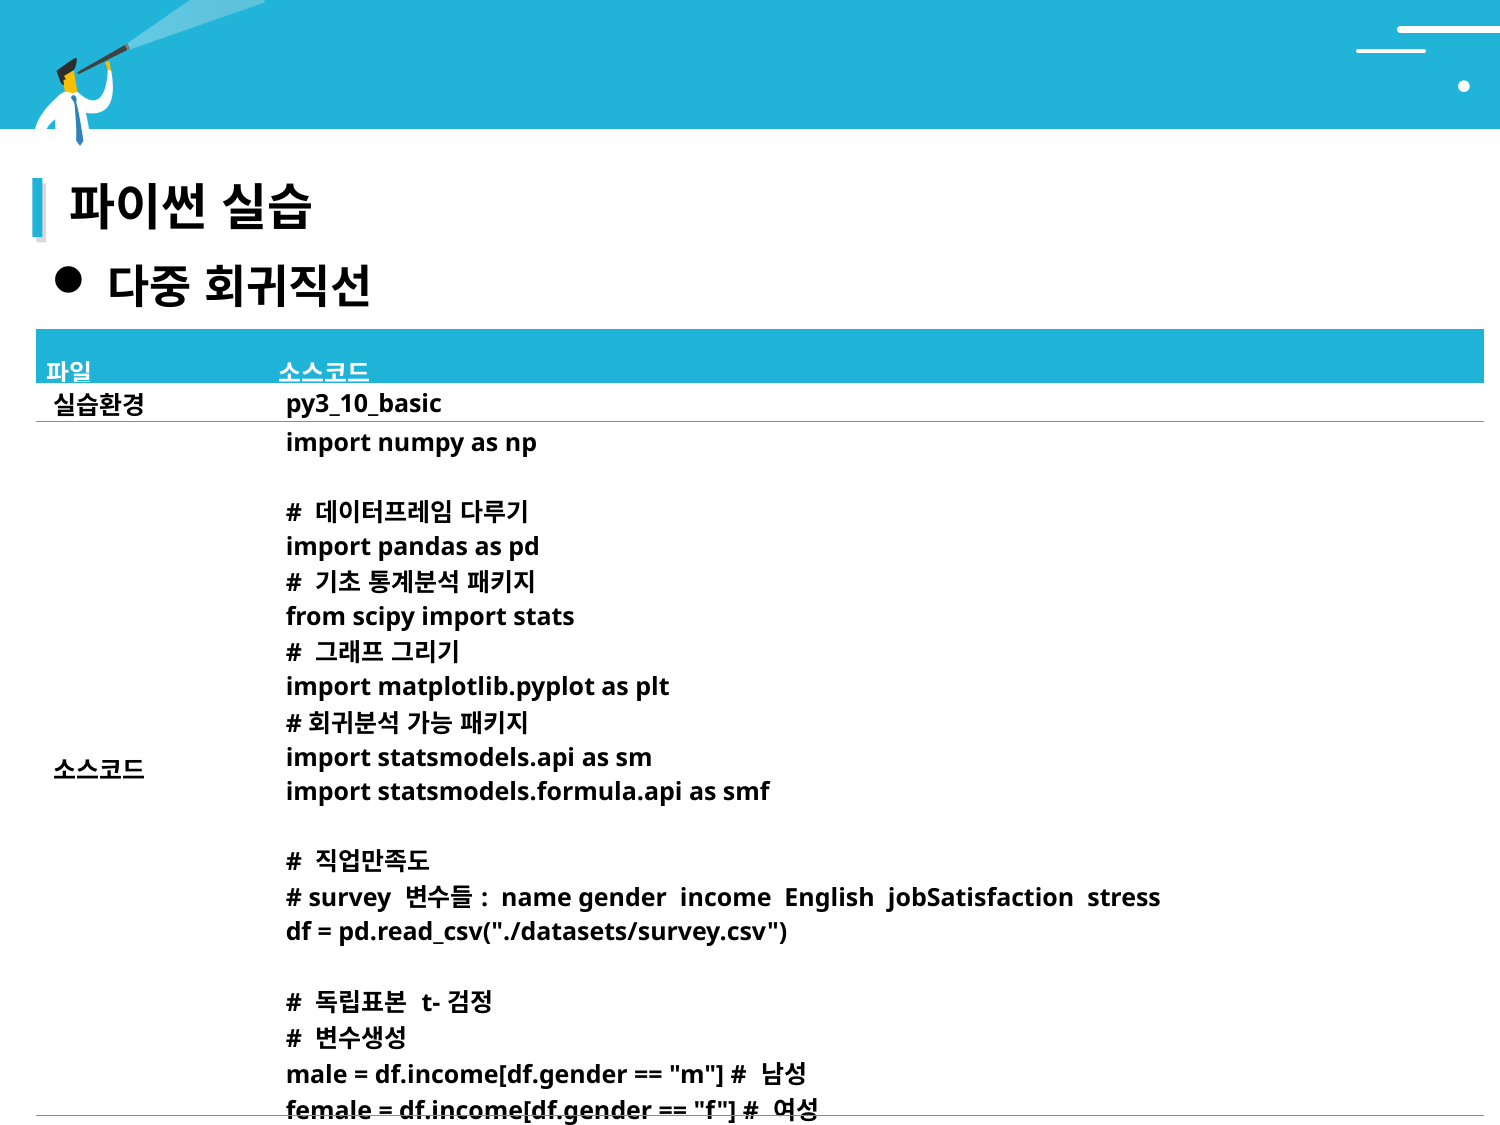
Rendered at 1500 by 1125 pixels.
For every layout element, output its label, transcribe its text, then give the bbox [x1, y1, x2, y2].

picture [0, 0, 1500, 1125]
table_cell py3_10_basic [268, 383, 1484, 421]
text_box 다중 회귀직선 [36, 250, 1488, 321]
table_cell 소스코드 [36, 422, 268, 1115]
table_header 소스코드 [268, 330, 1484, 382]
table_cell import numpy as np # 데이터프레임 다루기 import pandas as pd # 기초 통계분석 패키지 from scipy import stats # 그래프 그리기 import matplotlib.pyplot as plt #회귀분석 가능 패키지 import statsmodels.api as sm import statsmodels.formula.api as smf # 직업만족도 # survey 변수들: name gender income English jobSatisfaction stress df = pd.read_csv("./datasets/survey.csv") # 독립표본 t-검정 # 변수생성 male = df.income[df.gender == "m"] # 남성 female = df.income[df.gender == "f"] # 여성 #Levene의 등분산 검정 l_result = stats.levene(male, female) [268, 422, 1484, 1115]
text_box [32, 168, 1297, 245]
table_cell 실습환경 [36, 383, 268, 421]
table_header 파일 [36, 330, 268, 382]
title 2. 회귀분석 [131, 14, 1488, 119]
